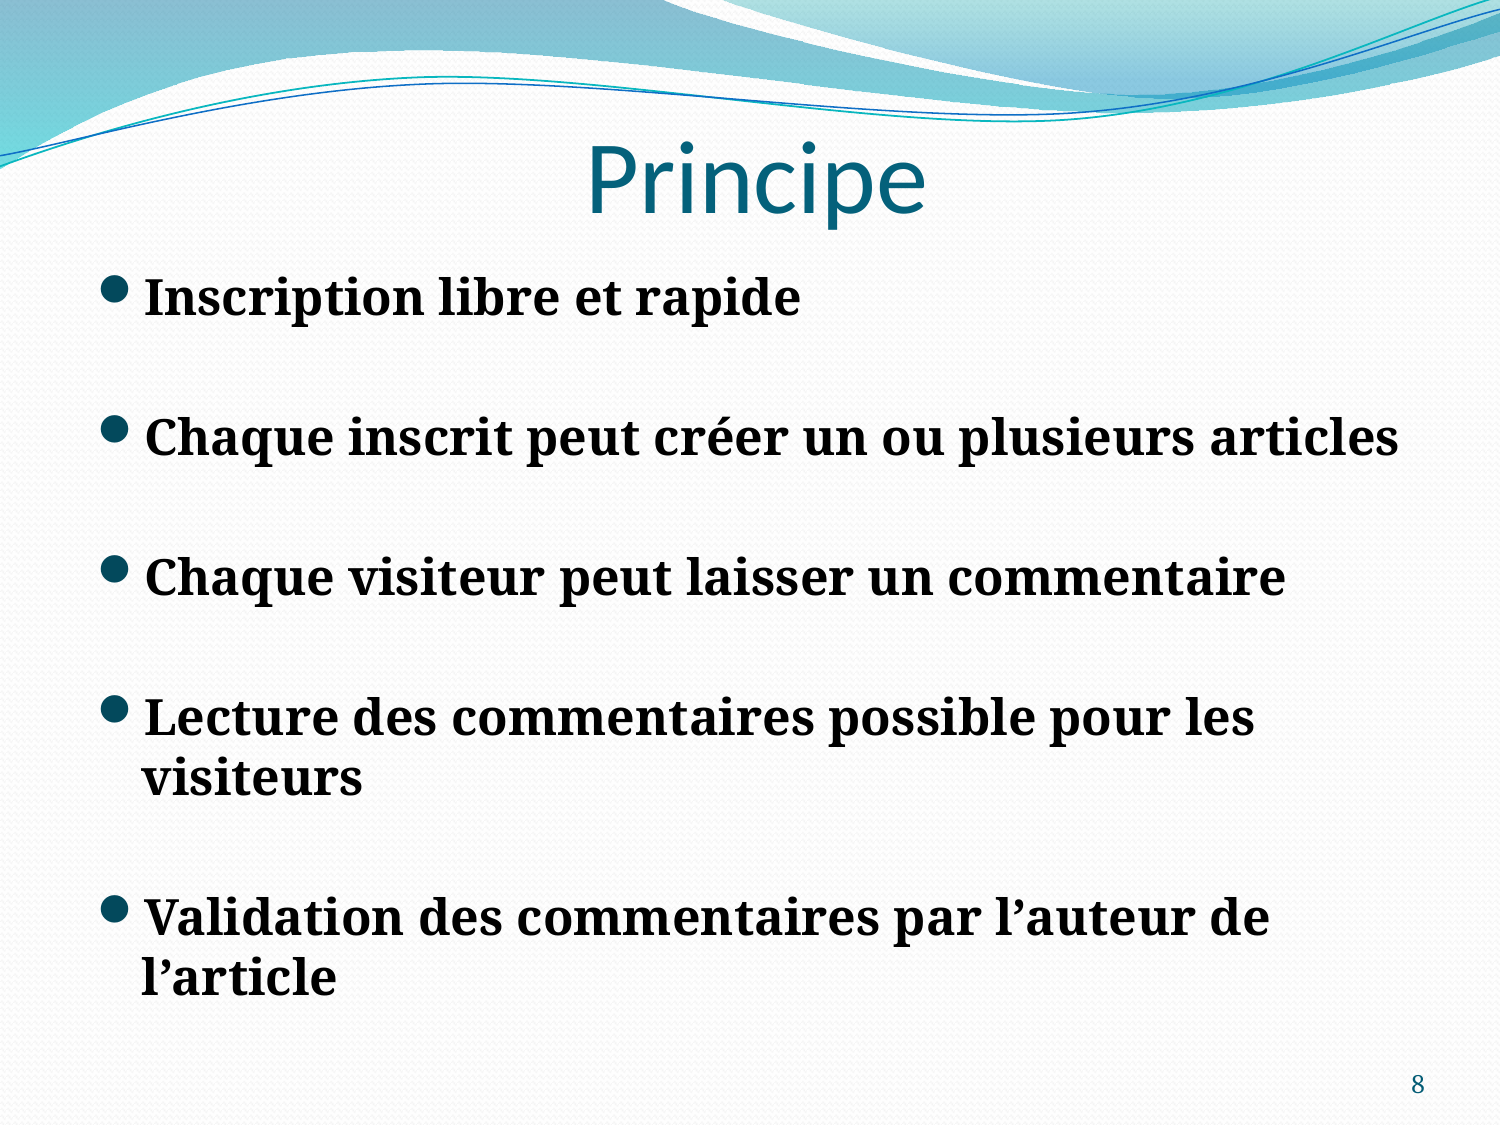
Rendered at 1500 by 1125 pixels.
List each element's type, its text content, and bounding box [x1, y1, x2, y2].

list Inscription libre et rapide Chaque inscrit peut créer un ou plusieurs articles Chaque visiteur peut laisser un commentaire Lecture des commentaires possible pour les visiteurs Validation des commentaires par l’auteur de l’article [82, 257, 1432, 1079]
title Principe [82, 46, 1432, 235]
slide_number 8 [1299, 1042, 1425, 1103]
